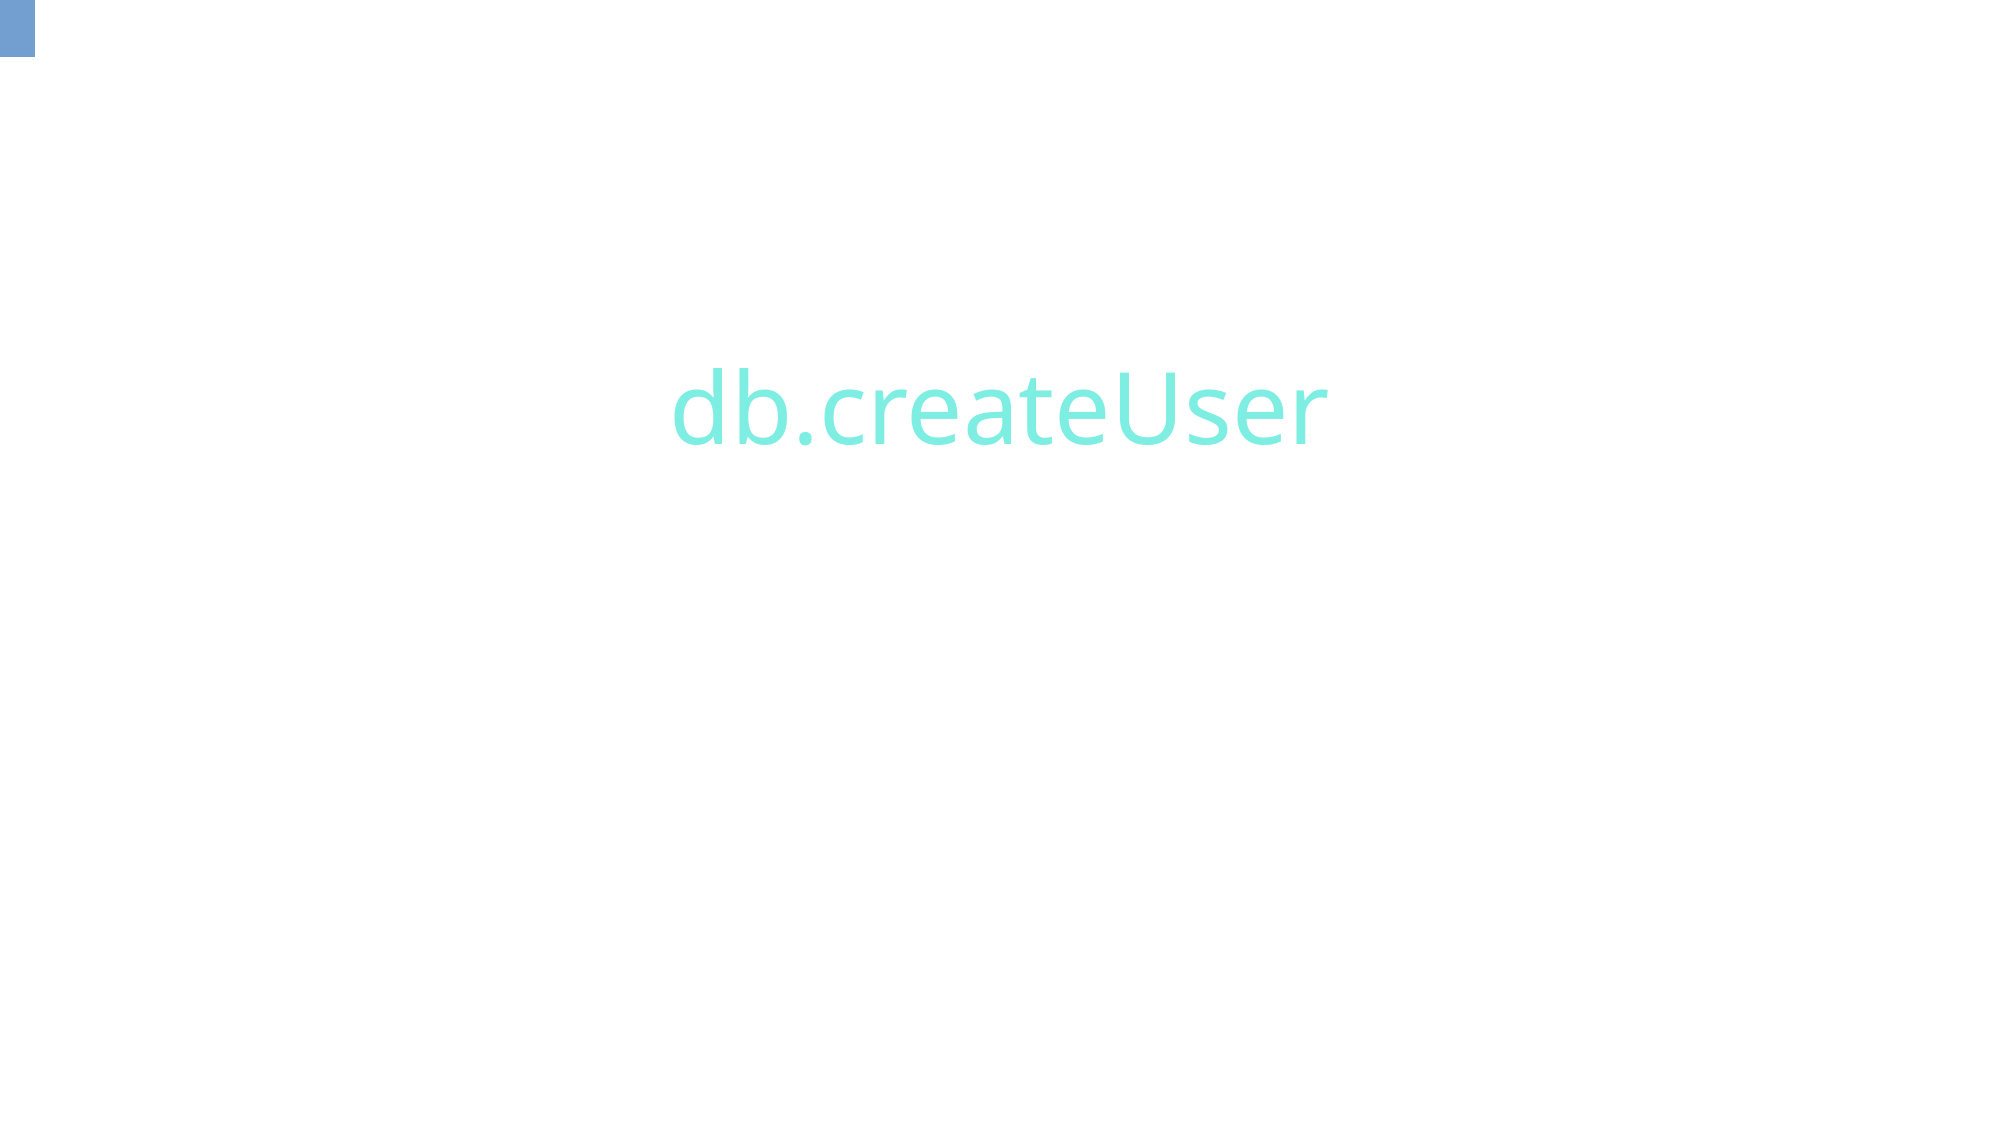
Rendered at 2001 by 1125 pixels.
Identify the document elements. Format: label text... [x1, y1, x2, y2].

text_box db.createUser [275, 337, 1725, 475]
